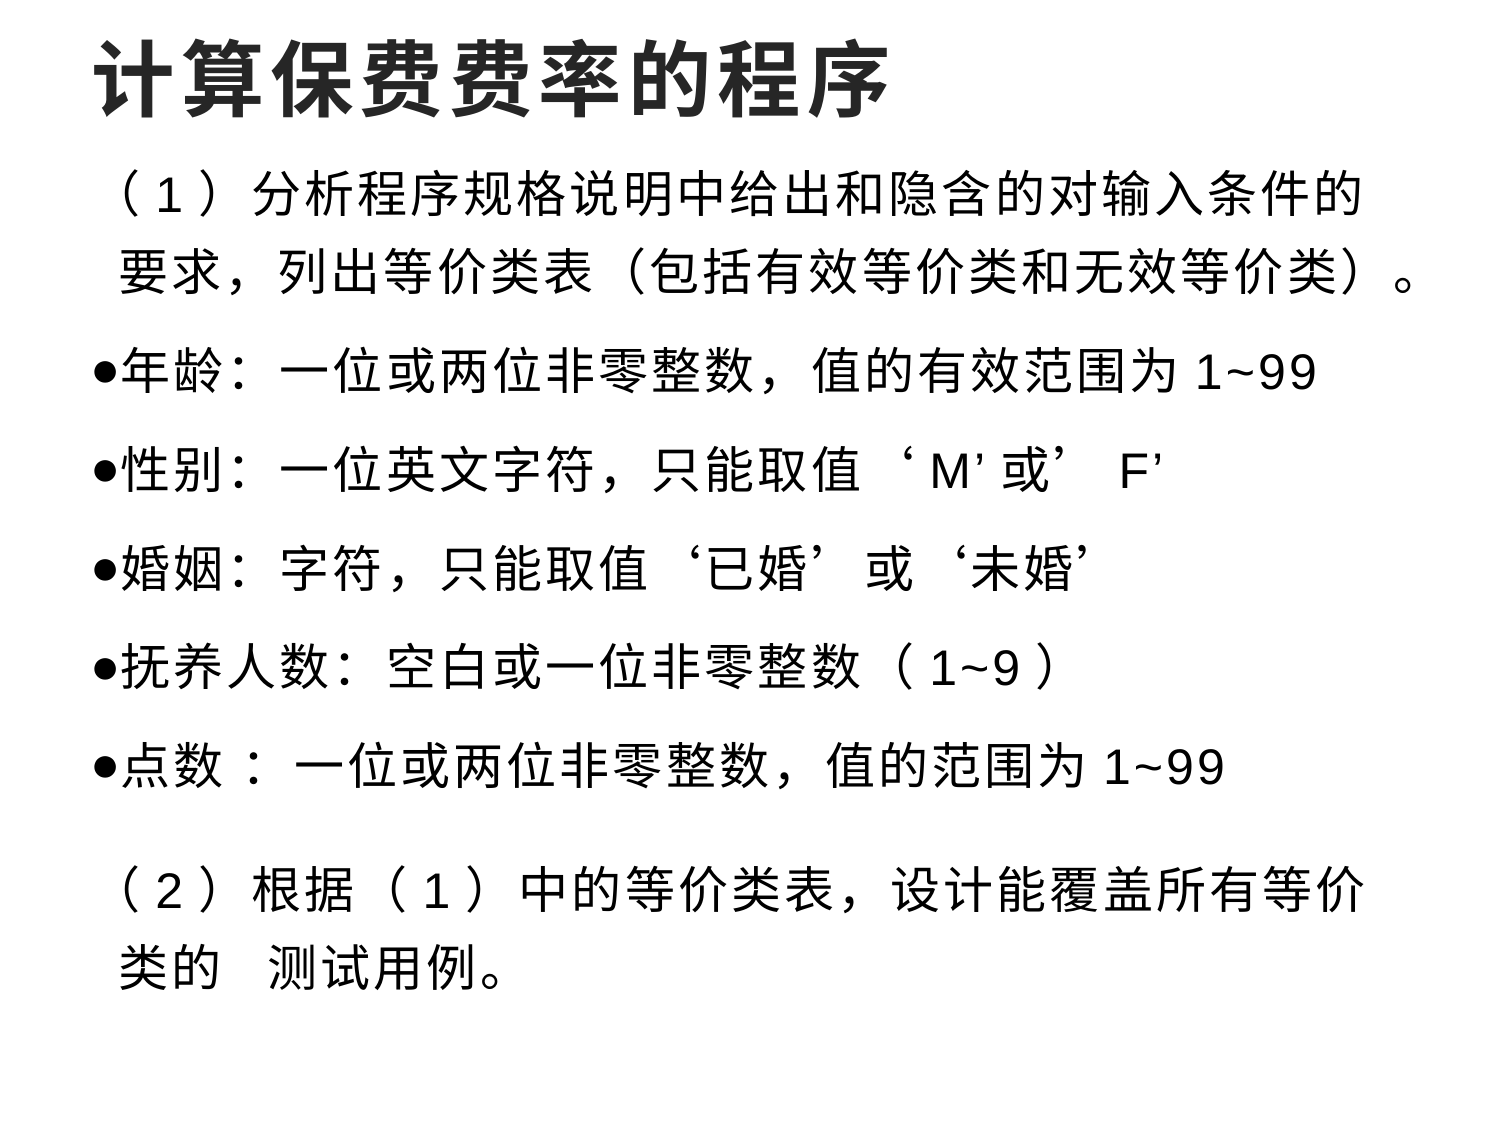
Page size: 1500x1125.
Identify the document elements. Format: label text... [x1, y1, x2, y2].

list （1）分析程序规格说明中给出和隐含的对输入条件的要求，列出等价类表（包括有效等价类和无效等价类）。 年龄：一位或两位非零整数，值的有效范围为1~99 性别：一位英文字符，只能取值‘M’或’F’ 婚姻：字符，只能取值‘已婚’或‘未婚’ 抚养人数：空白或一位非零整数（1~9） 点数 ：一位或两位非零整数，值的范围为1~99 （2）根据（1）中的等价类表，设计能覆盖所有等价类的 测试用例。 [75, 137, 1425, 918]
title 计算保费费率的程序 [76, 19, 1427, 135]
